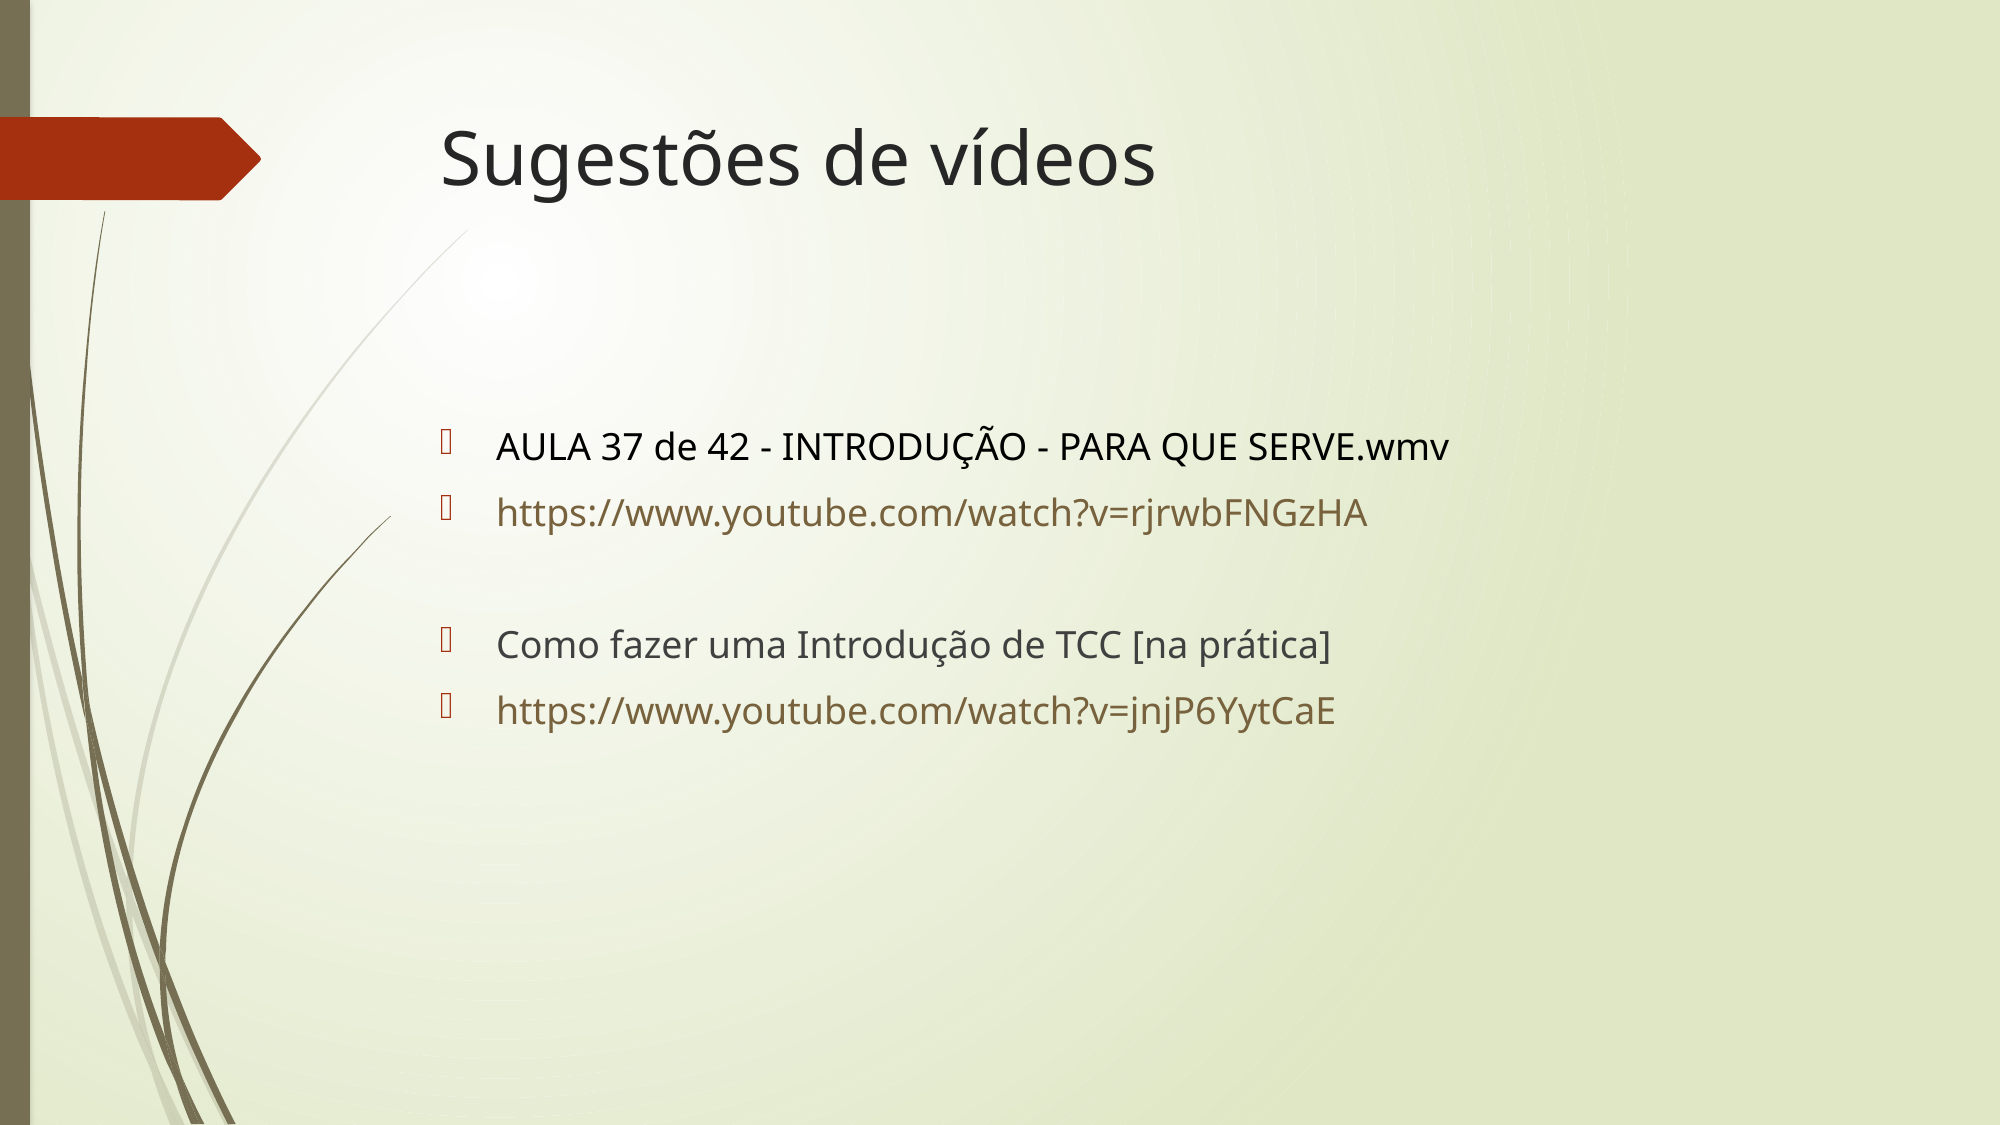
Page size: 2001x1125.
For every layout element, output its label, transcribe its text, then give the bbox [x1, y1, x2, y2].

title Sugestões de vídeos [425, 102, 1888, 313]
list AULA 37 de 42 - INTRODUÇÃO - PARA QUE SERVE.wmv https://www.youtube.com/watch?v=rjrwbFNGzHA Como fazer uma Introdução de TCC [na prática] https://www.youtube.com/watch?v=jnjP6YytCaE [424, 350, 1888, 970]
